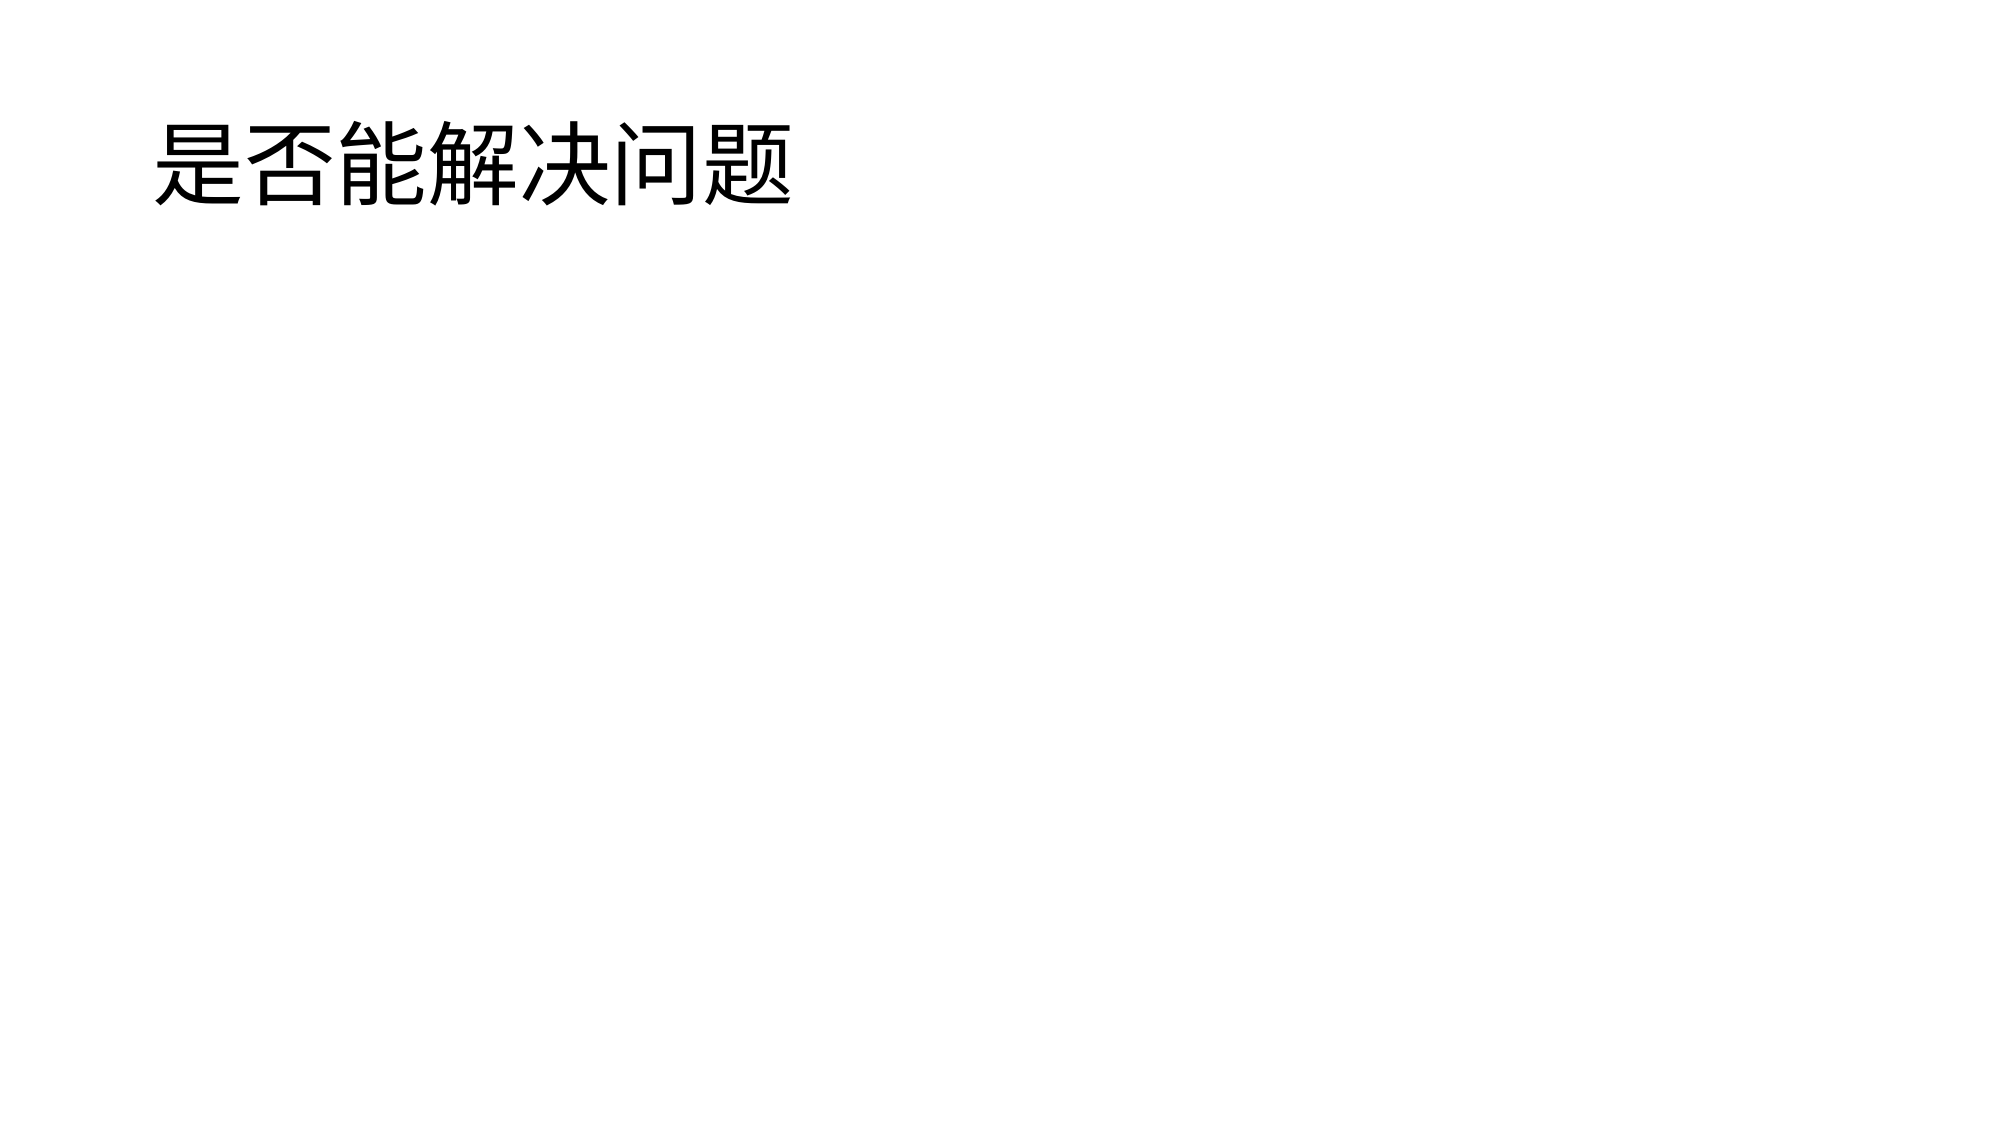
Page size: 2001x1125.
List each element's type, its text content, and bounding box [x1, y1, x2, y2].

title 是否能解决问题 [137, 59, 1863, 278]
